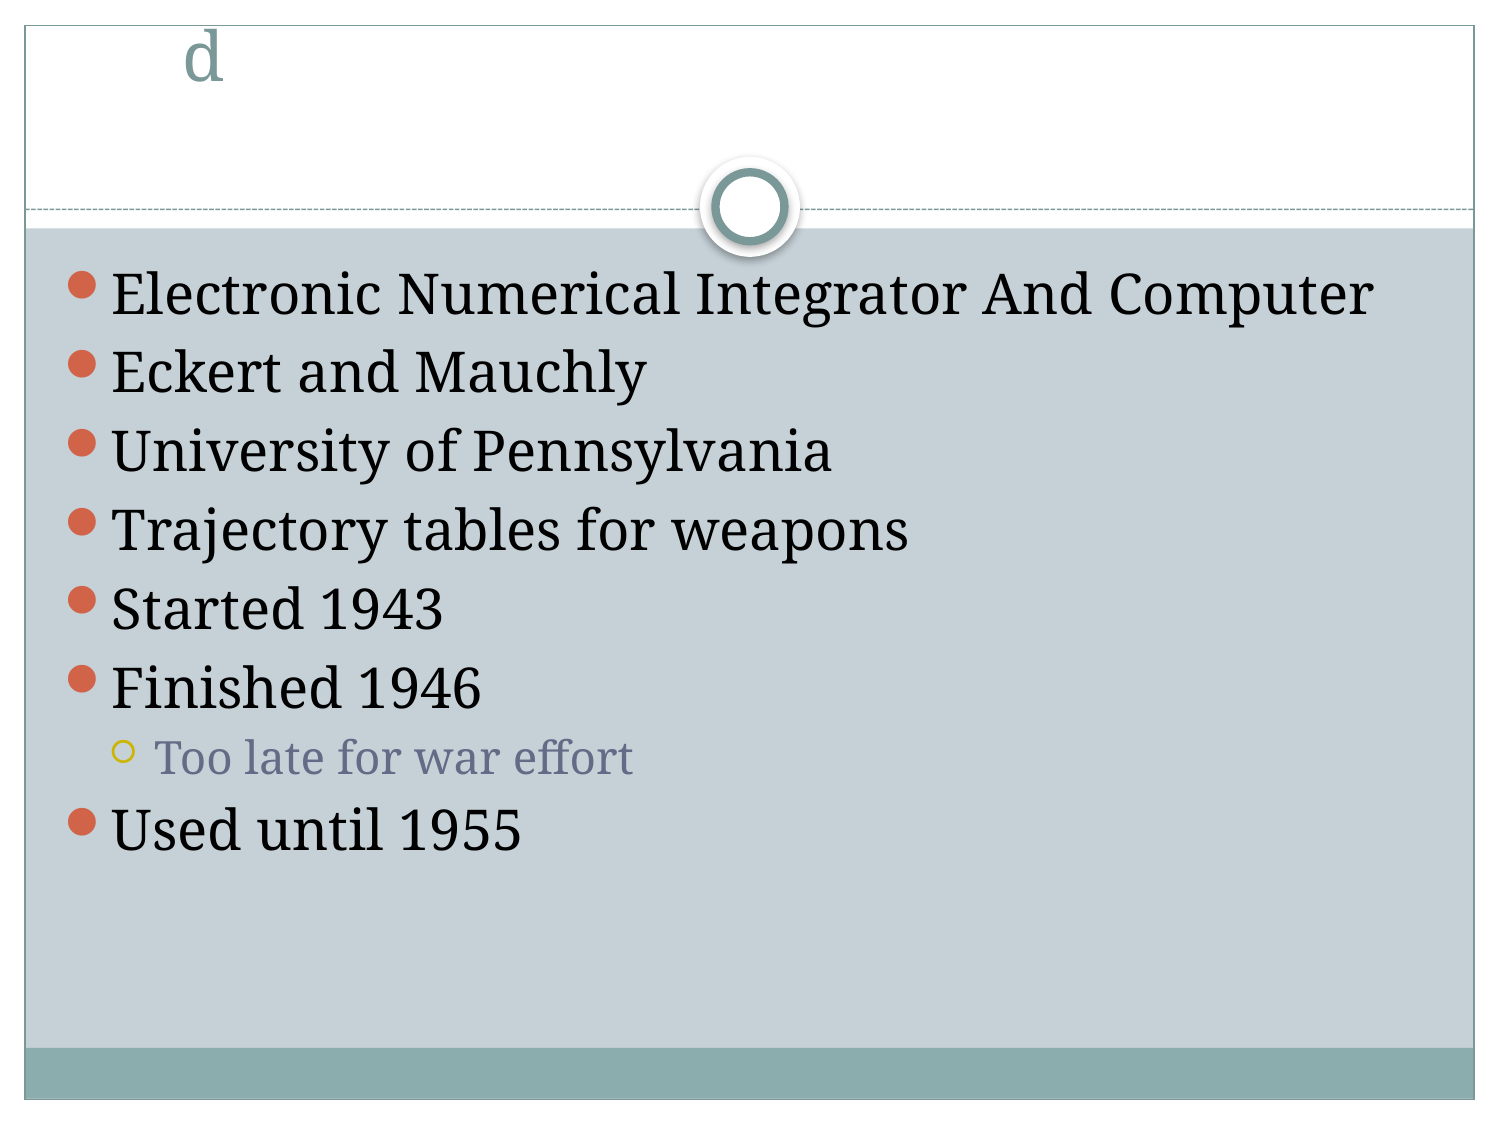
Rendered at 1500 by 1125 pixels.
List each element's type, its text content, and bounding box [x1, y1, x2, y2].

list Electronic Numerical Integrator And Computer Eckert and Mauchly University of Pennsylvania Trajectory tables for weapons Started 1943 Finished 1946 Too late for war effort Used until 1955 [49, 250, 1445, 1001]
title ENIAC - background [125, 24, 283, 103]
